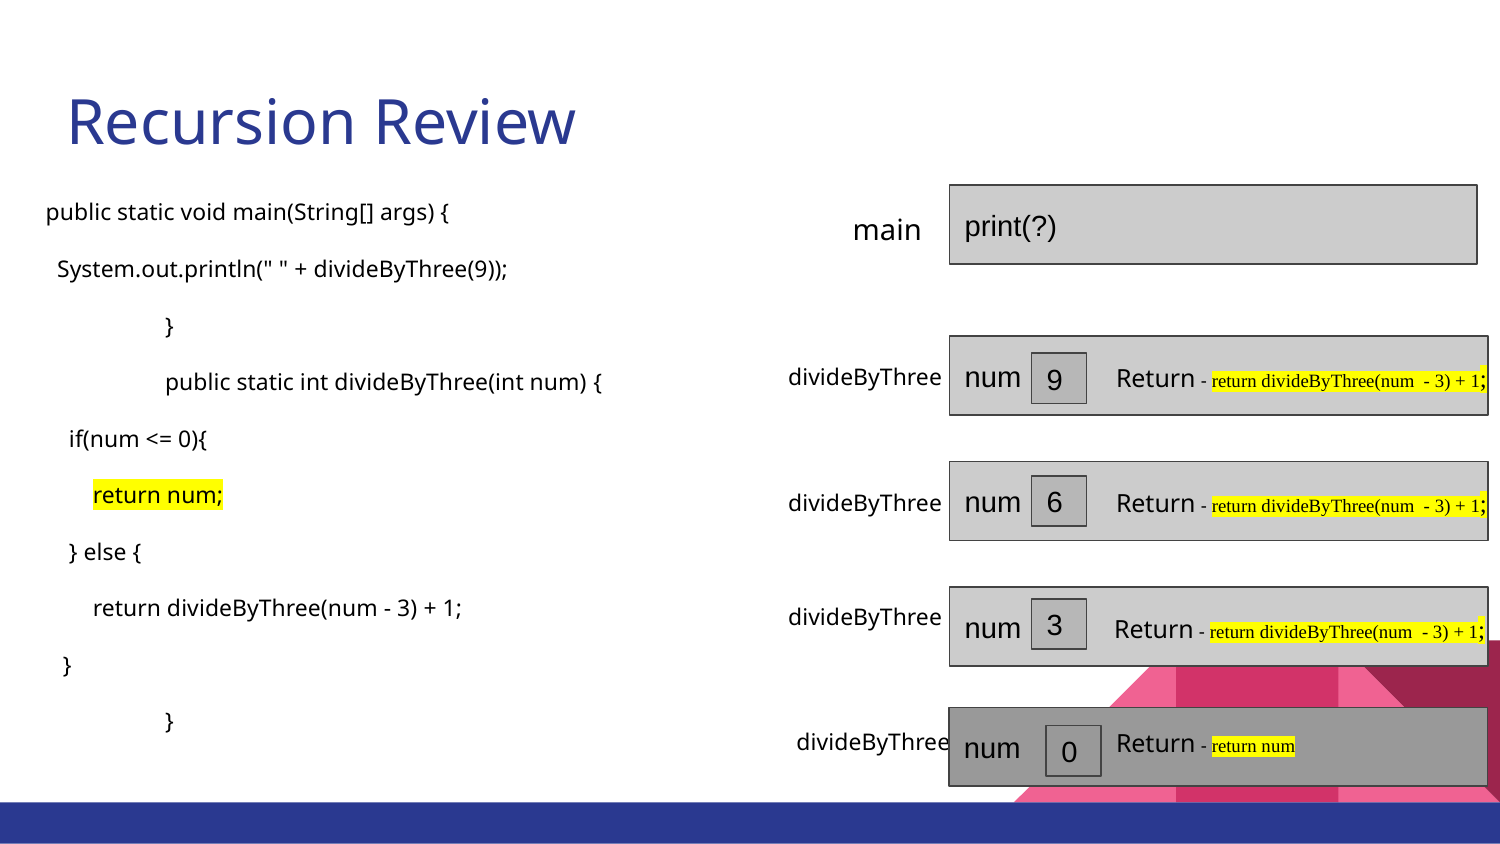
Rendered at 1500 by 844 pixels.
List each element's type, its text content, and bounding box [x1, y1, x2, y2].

text_box 0 [1046, 725, 1102, 776]
text_box Return - return divideByThree(num - 3) + 1; [1101, 473, 1500, 529]
text_box print(?) [949, 185, 1477, 264]
text_box divideByThree [773, 473, 949, 529]
text_box Return - return divideByThree(num - 3) + 1; [1099, 598, 1500, 655]
text_box num [949, 336, 1488, 415]
text_box divideByThree [773, 587, 949, 644]
text_box 3 [1031, 598, 1087, 650]
text_box main [837, 196, 978, 253]
text_box 9 [1031, 353, 1087, 404]
text_box 6 [1031, 475, 1087, 527]
text_box divideByThree [781, 712, 948, 769]
text_box Return - return num [1101, 712, 1500, 769]
text_box num [948, 707, 1488, 787]
list public static void main(String[] args) { System.out.println(" " + divideByThree(9)); } public static int divideByThree(int num) { if(num <= 0){ return num; } else { return divideByThree(num - 3) + 1; } } [0, 176, 1018, 726]
title Recursion Review [51, 67, 1449, 167]
text_box num [949, 461, 1488, 541]
text_box divideByThree [773, 347, 1001, 404]
text_box Return - return divideByThree(num - 3) + 1; [1101, 347, 1500, 404]
text_box num [949, 587, 1488, 666]
